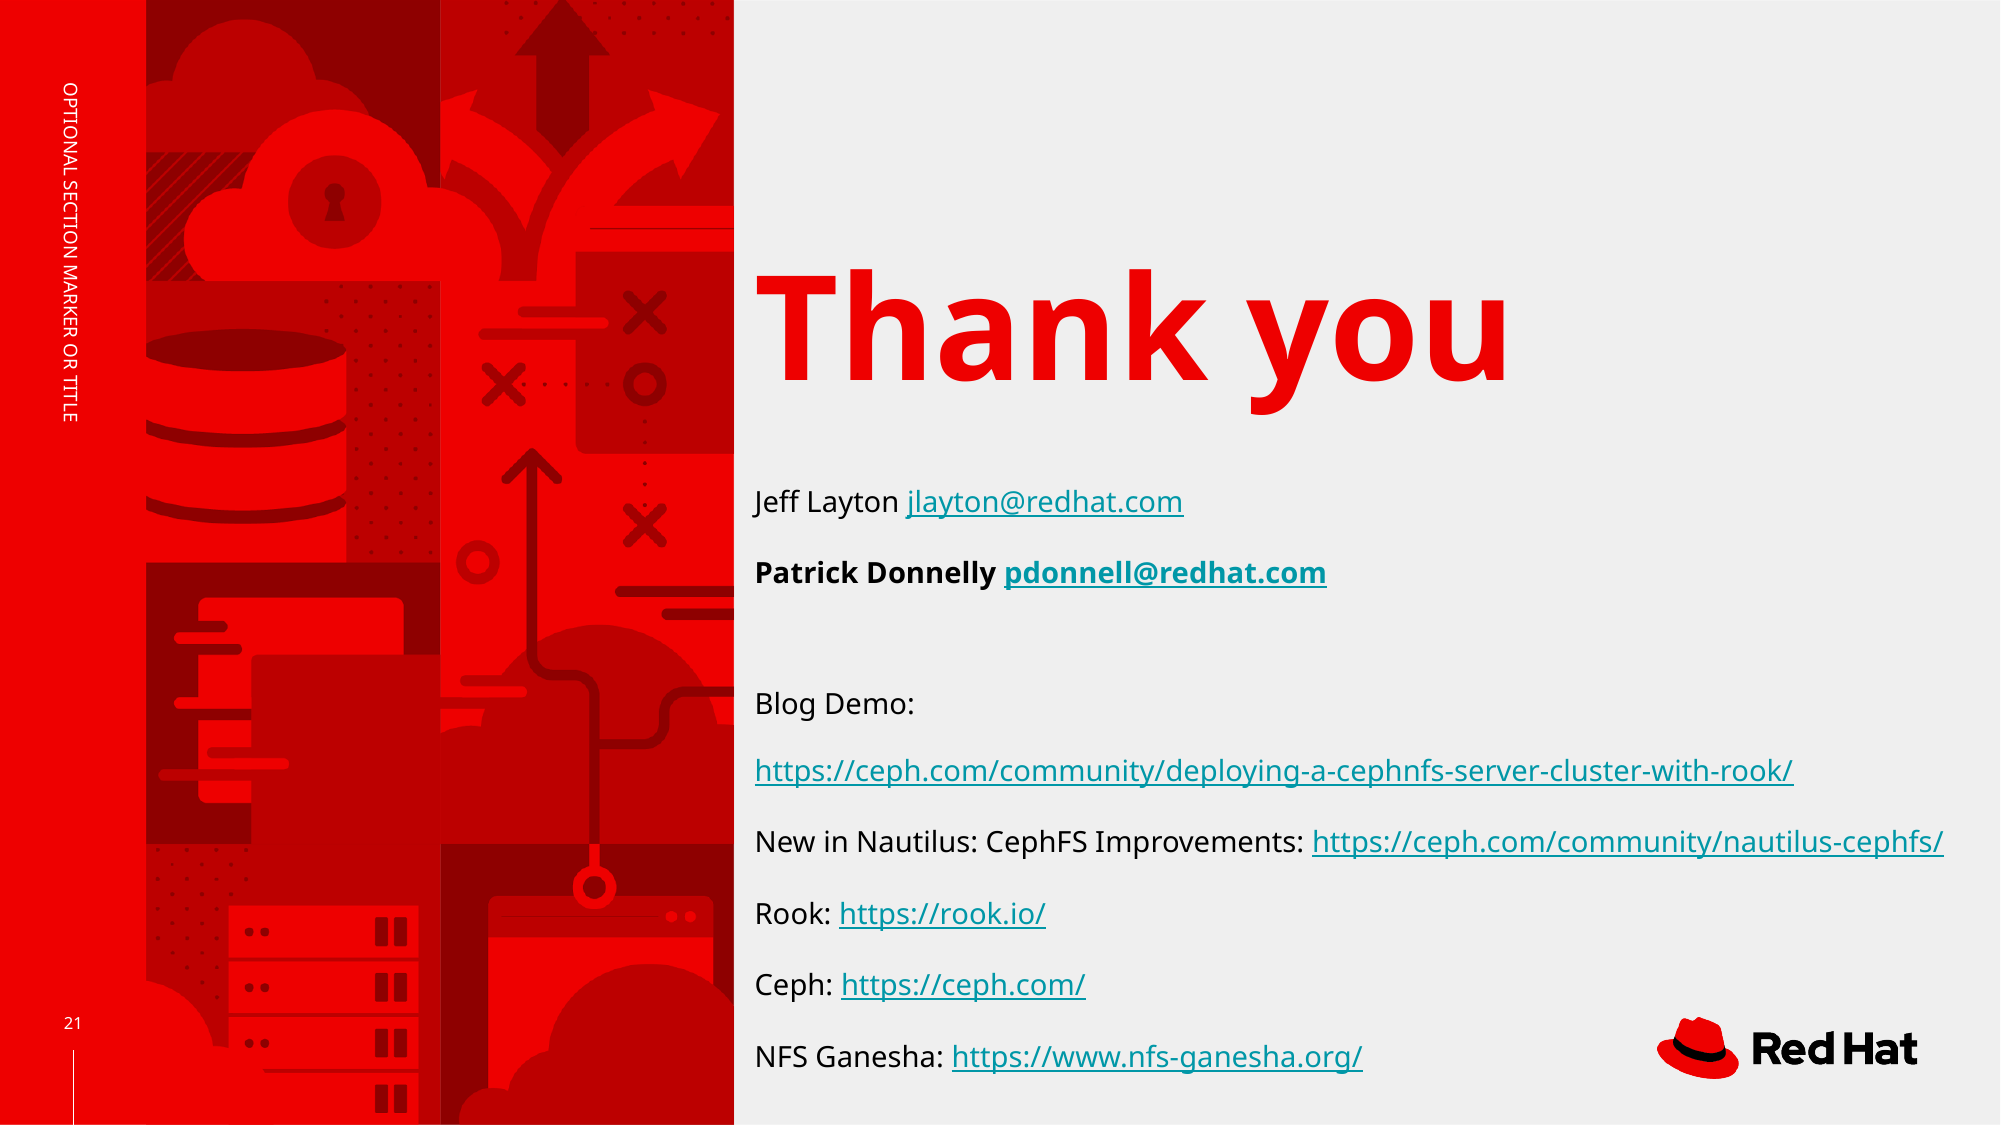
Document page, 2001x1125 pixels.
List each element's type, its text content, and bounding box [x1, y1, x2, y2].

subtitle OPTIONAL SECTION MARKER OR TITLE [0, 0, 144, 845]
title Thank you [754, 93, 1696, 410]
picture [0, 0, 2001, 1125]
slide_number ‹#› [13, 1012, 134, 1036]
subtitle Jeff Layton jlayton@redhat.com Patrick Donnelly pdonnell@redhat.com Blog Demo: https://ceph.com/community/deploying-a-cephnfs-server-cluster-with-rook/ New in Nautilus: CephFS Improvements: https://ceph.com/community/nautilus-cephfs/ Rook: https://rook.io/ Ceph: https://ceph.com/ NFS Ganesha: https://www.nfs-ganesha.org/ [754, 451, 1961, 969]
